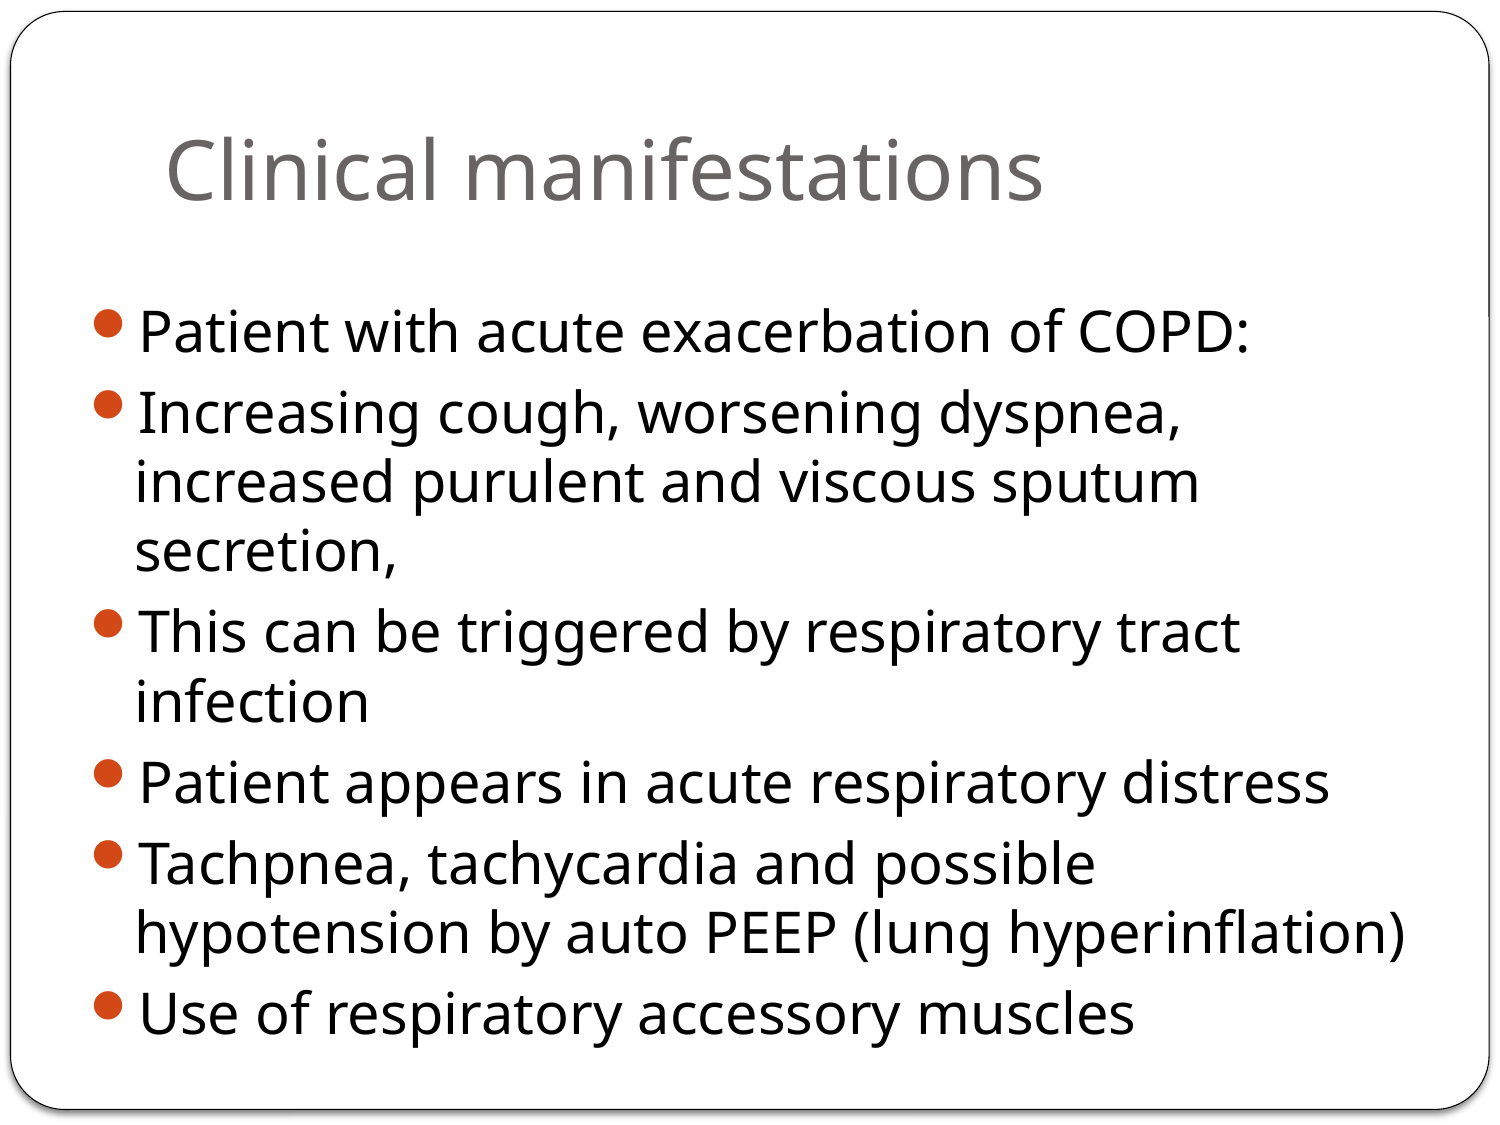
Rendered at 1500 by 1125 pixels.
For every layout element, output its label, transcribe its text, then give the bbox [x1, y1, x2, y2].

list Patient with acute exacerbation of COPD: Increasing cough, worsening dyspnea, increased purulent and viscous sputum secretion, This can be triggered by respiratory tract infection Patient appears in acute respiratory distress Tachpnea, tachycardia and possible hypotension by auto PEEP (lung hyperinflation) Use of respiratory accessory muscles [75, 287, 1425, 1075]
title Clinical manifestations [150, 45, 1425, 233]
